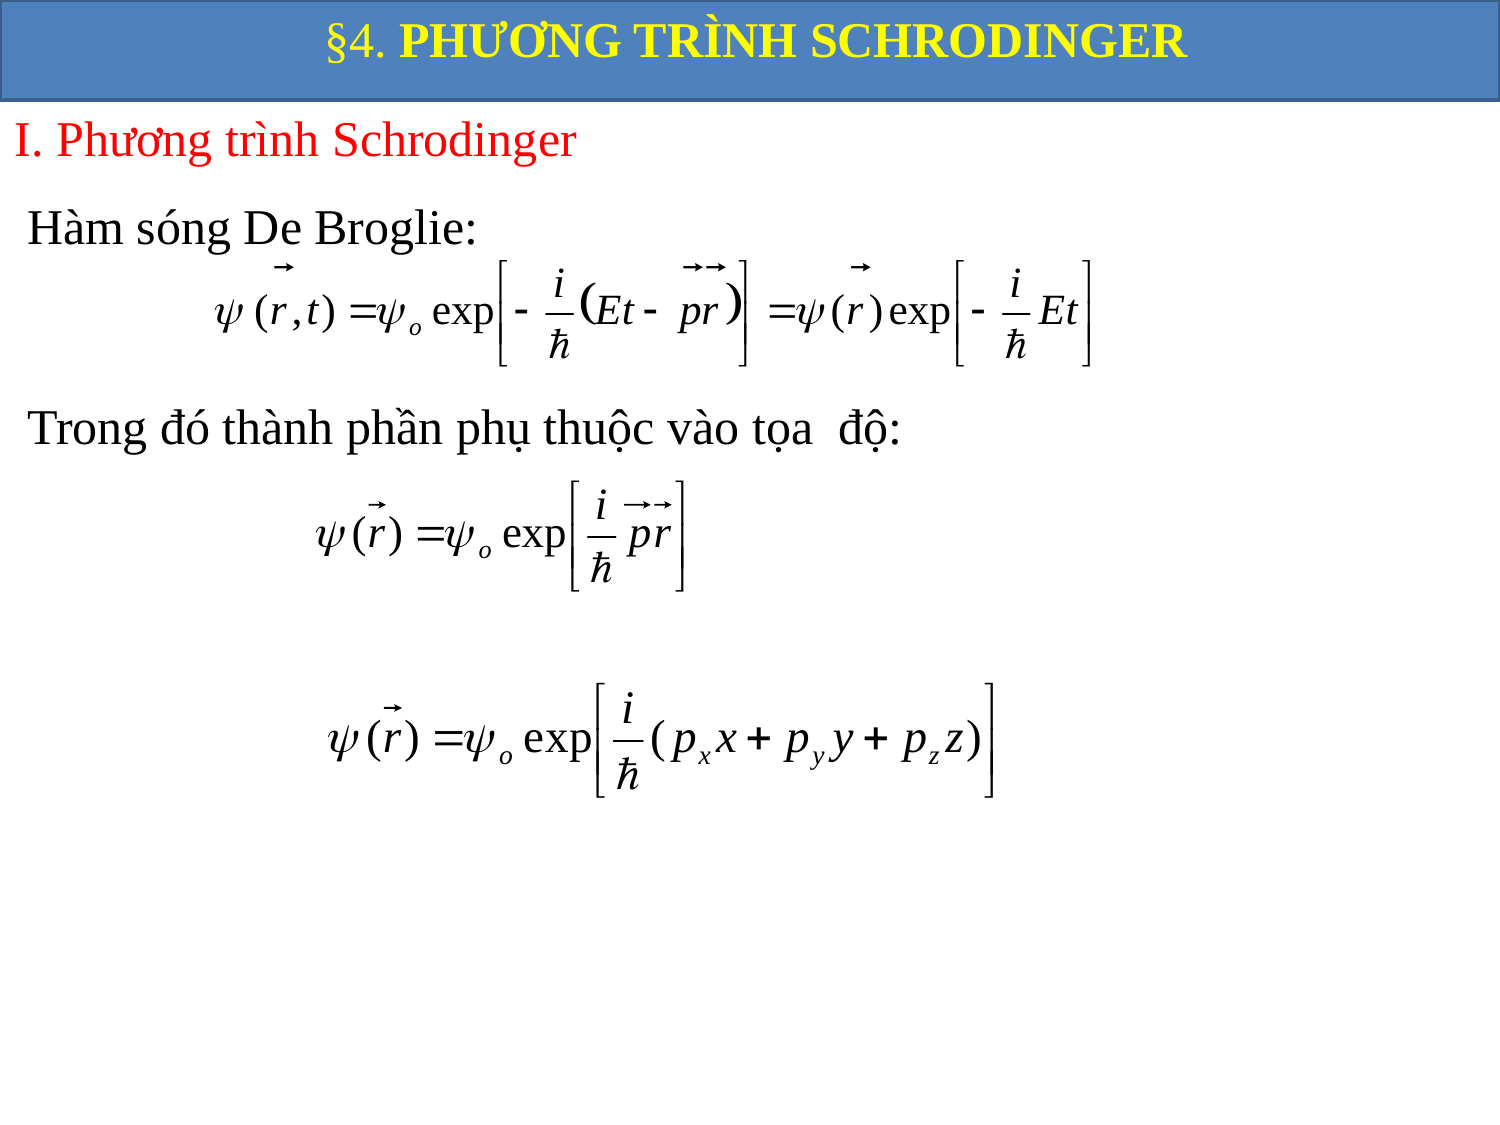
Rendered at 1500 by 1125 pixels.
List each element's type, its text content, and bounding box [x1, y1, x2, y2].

text_box Trong đó thành phần phụ thuộc vào tọa độ: [12, 386, 1097, 462]
text_box §4. PHƯƠNG TRÌNH SCHRODINGER [12, 0, 1500, 135]
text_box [312, 472, 703, 601]
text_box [324, 674, 1009, 808]
text_box I. Phương trình Schrodinger [0, 99, 924, 174]
text_box [0, 0, 12, 99]
text_box Hàm sóng De Broglie: [12, 186, 937, 262]
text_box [211, 252, 1108, 376]
